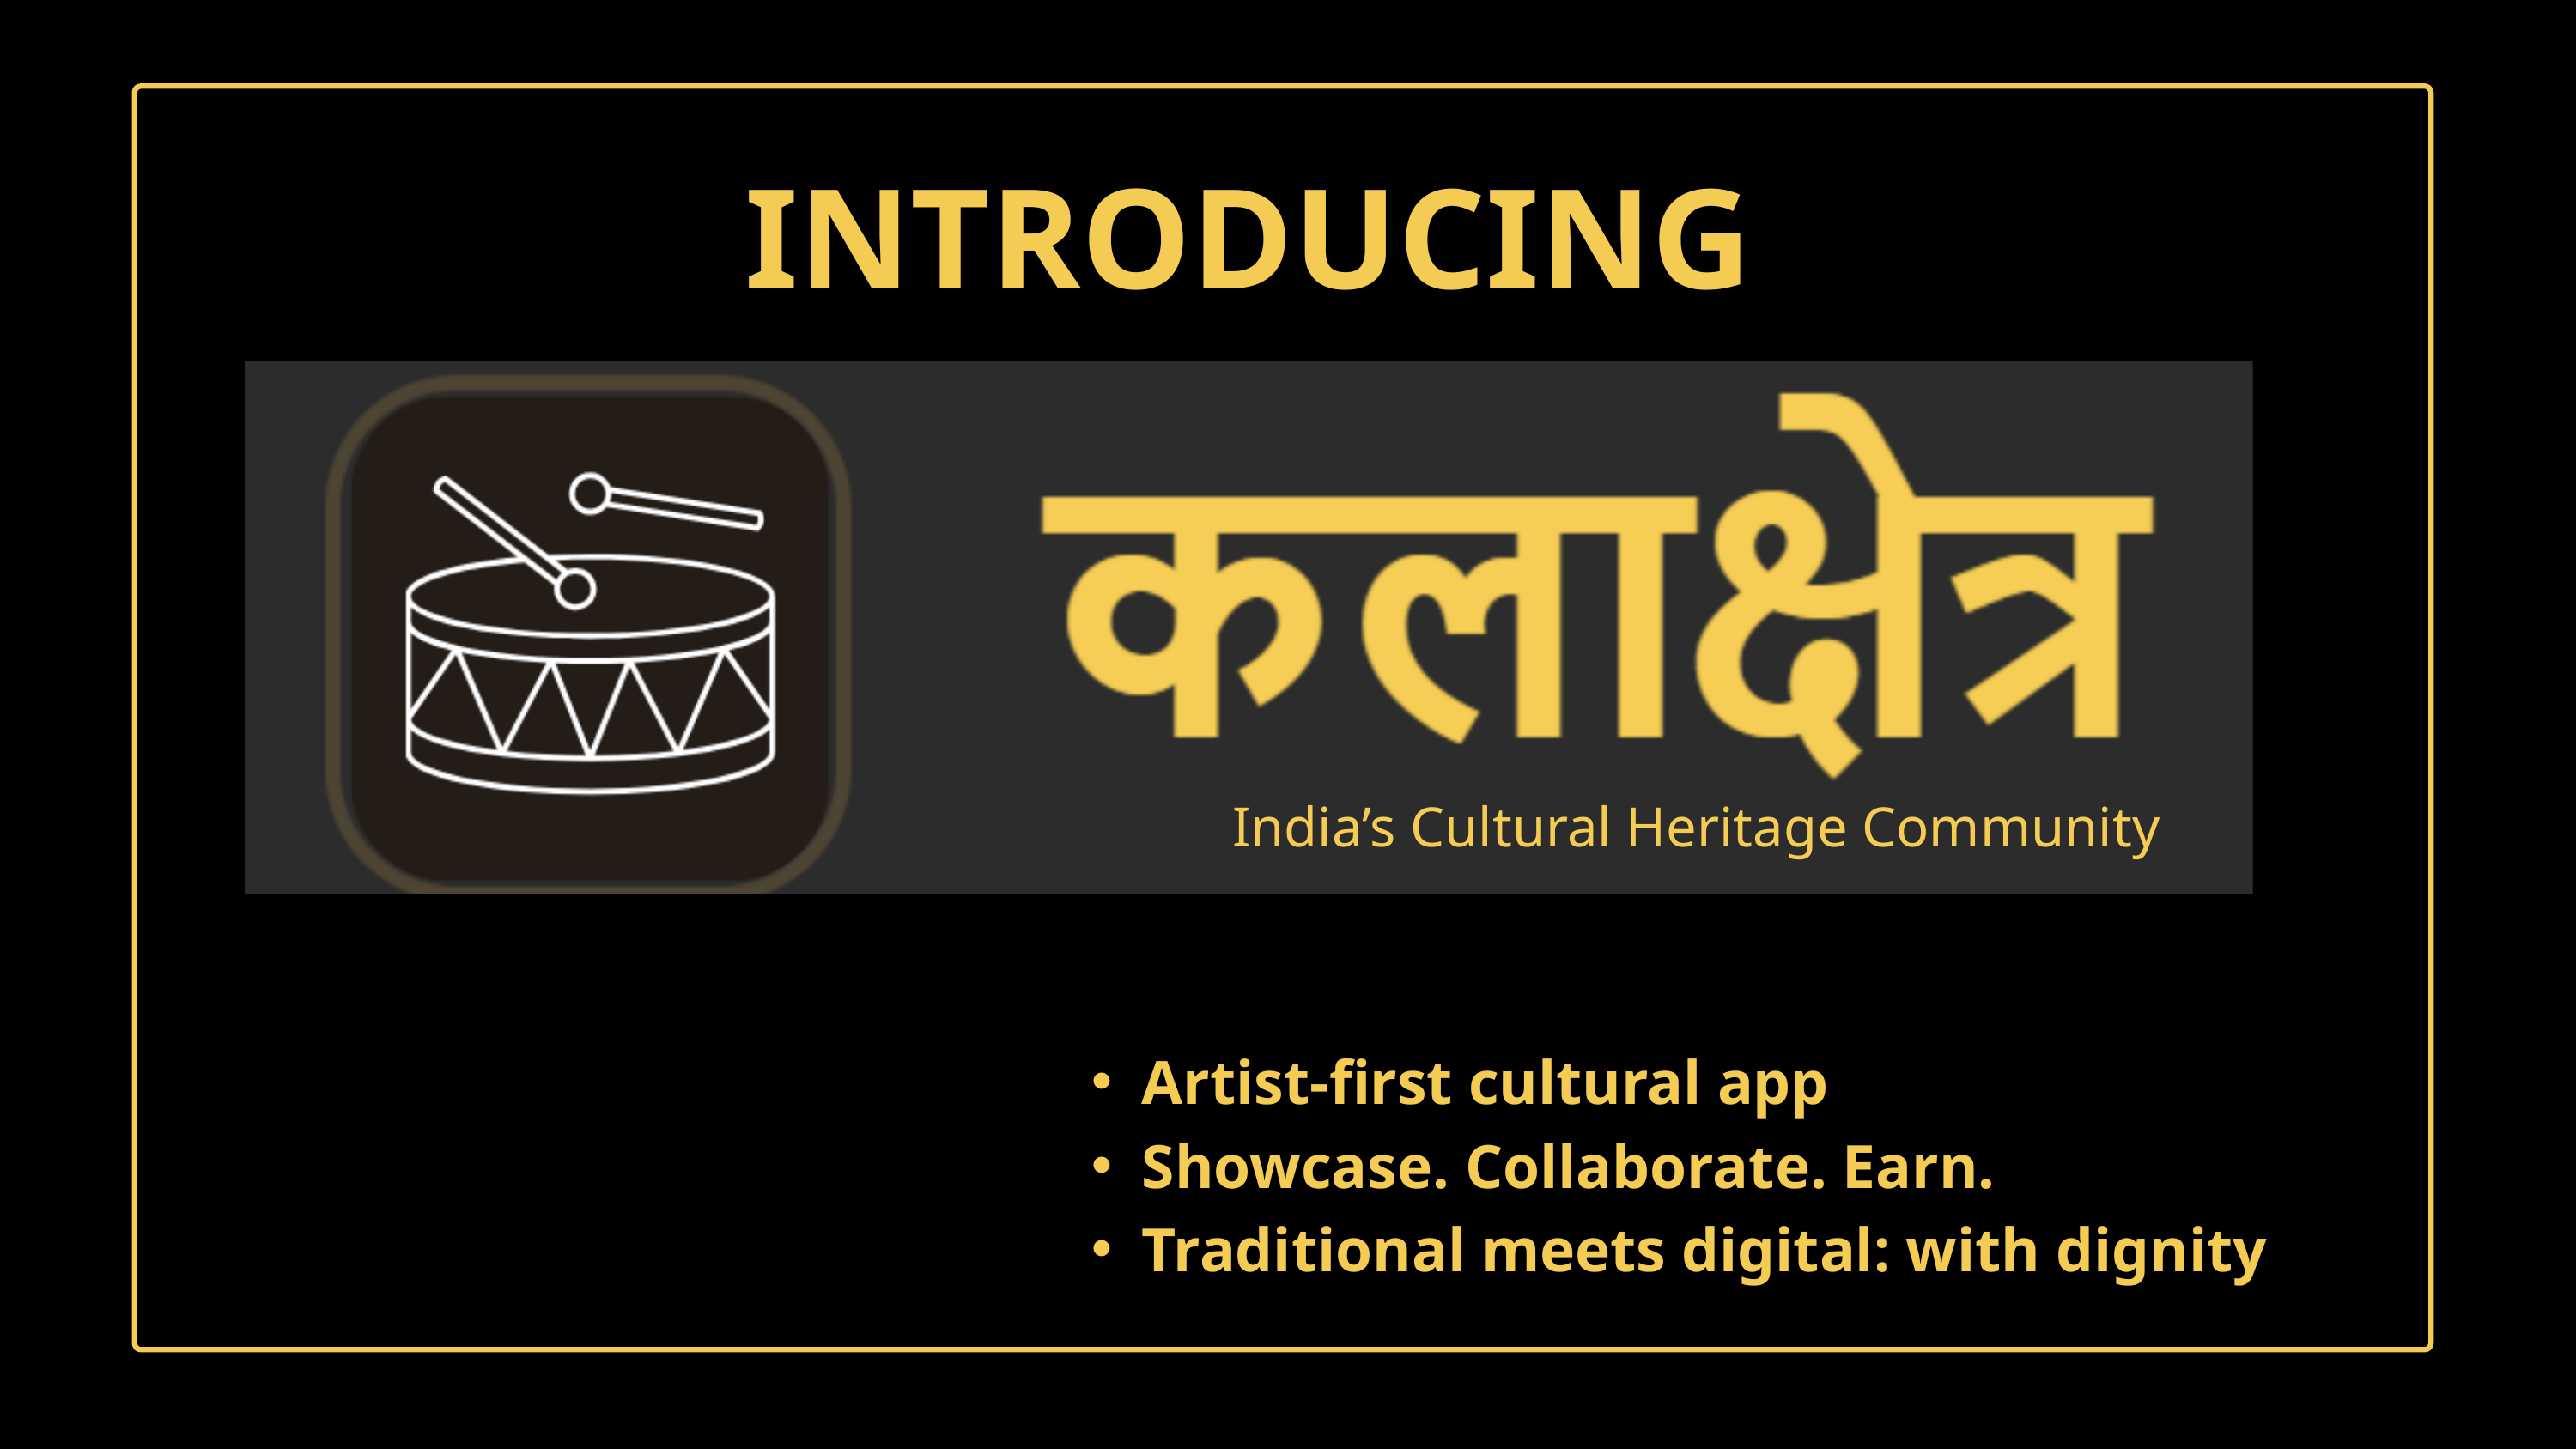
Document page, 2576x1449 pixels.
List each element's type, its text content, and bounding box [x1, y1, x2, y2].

text_box Artist-first cultural app Showcase. Collaborate. Earn. Traditional meets digital: with dignity [1040, 1033, 2576, 1367]
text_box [134, 85, 2432, 1350]
